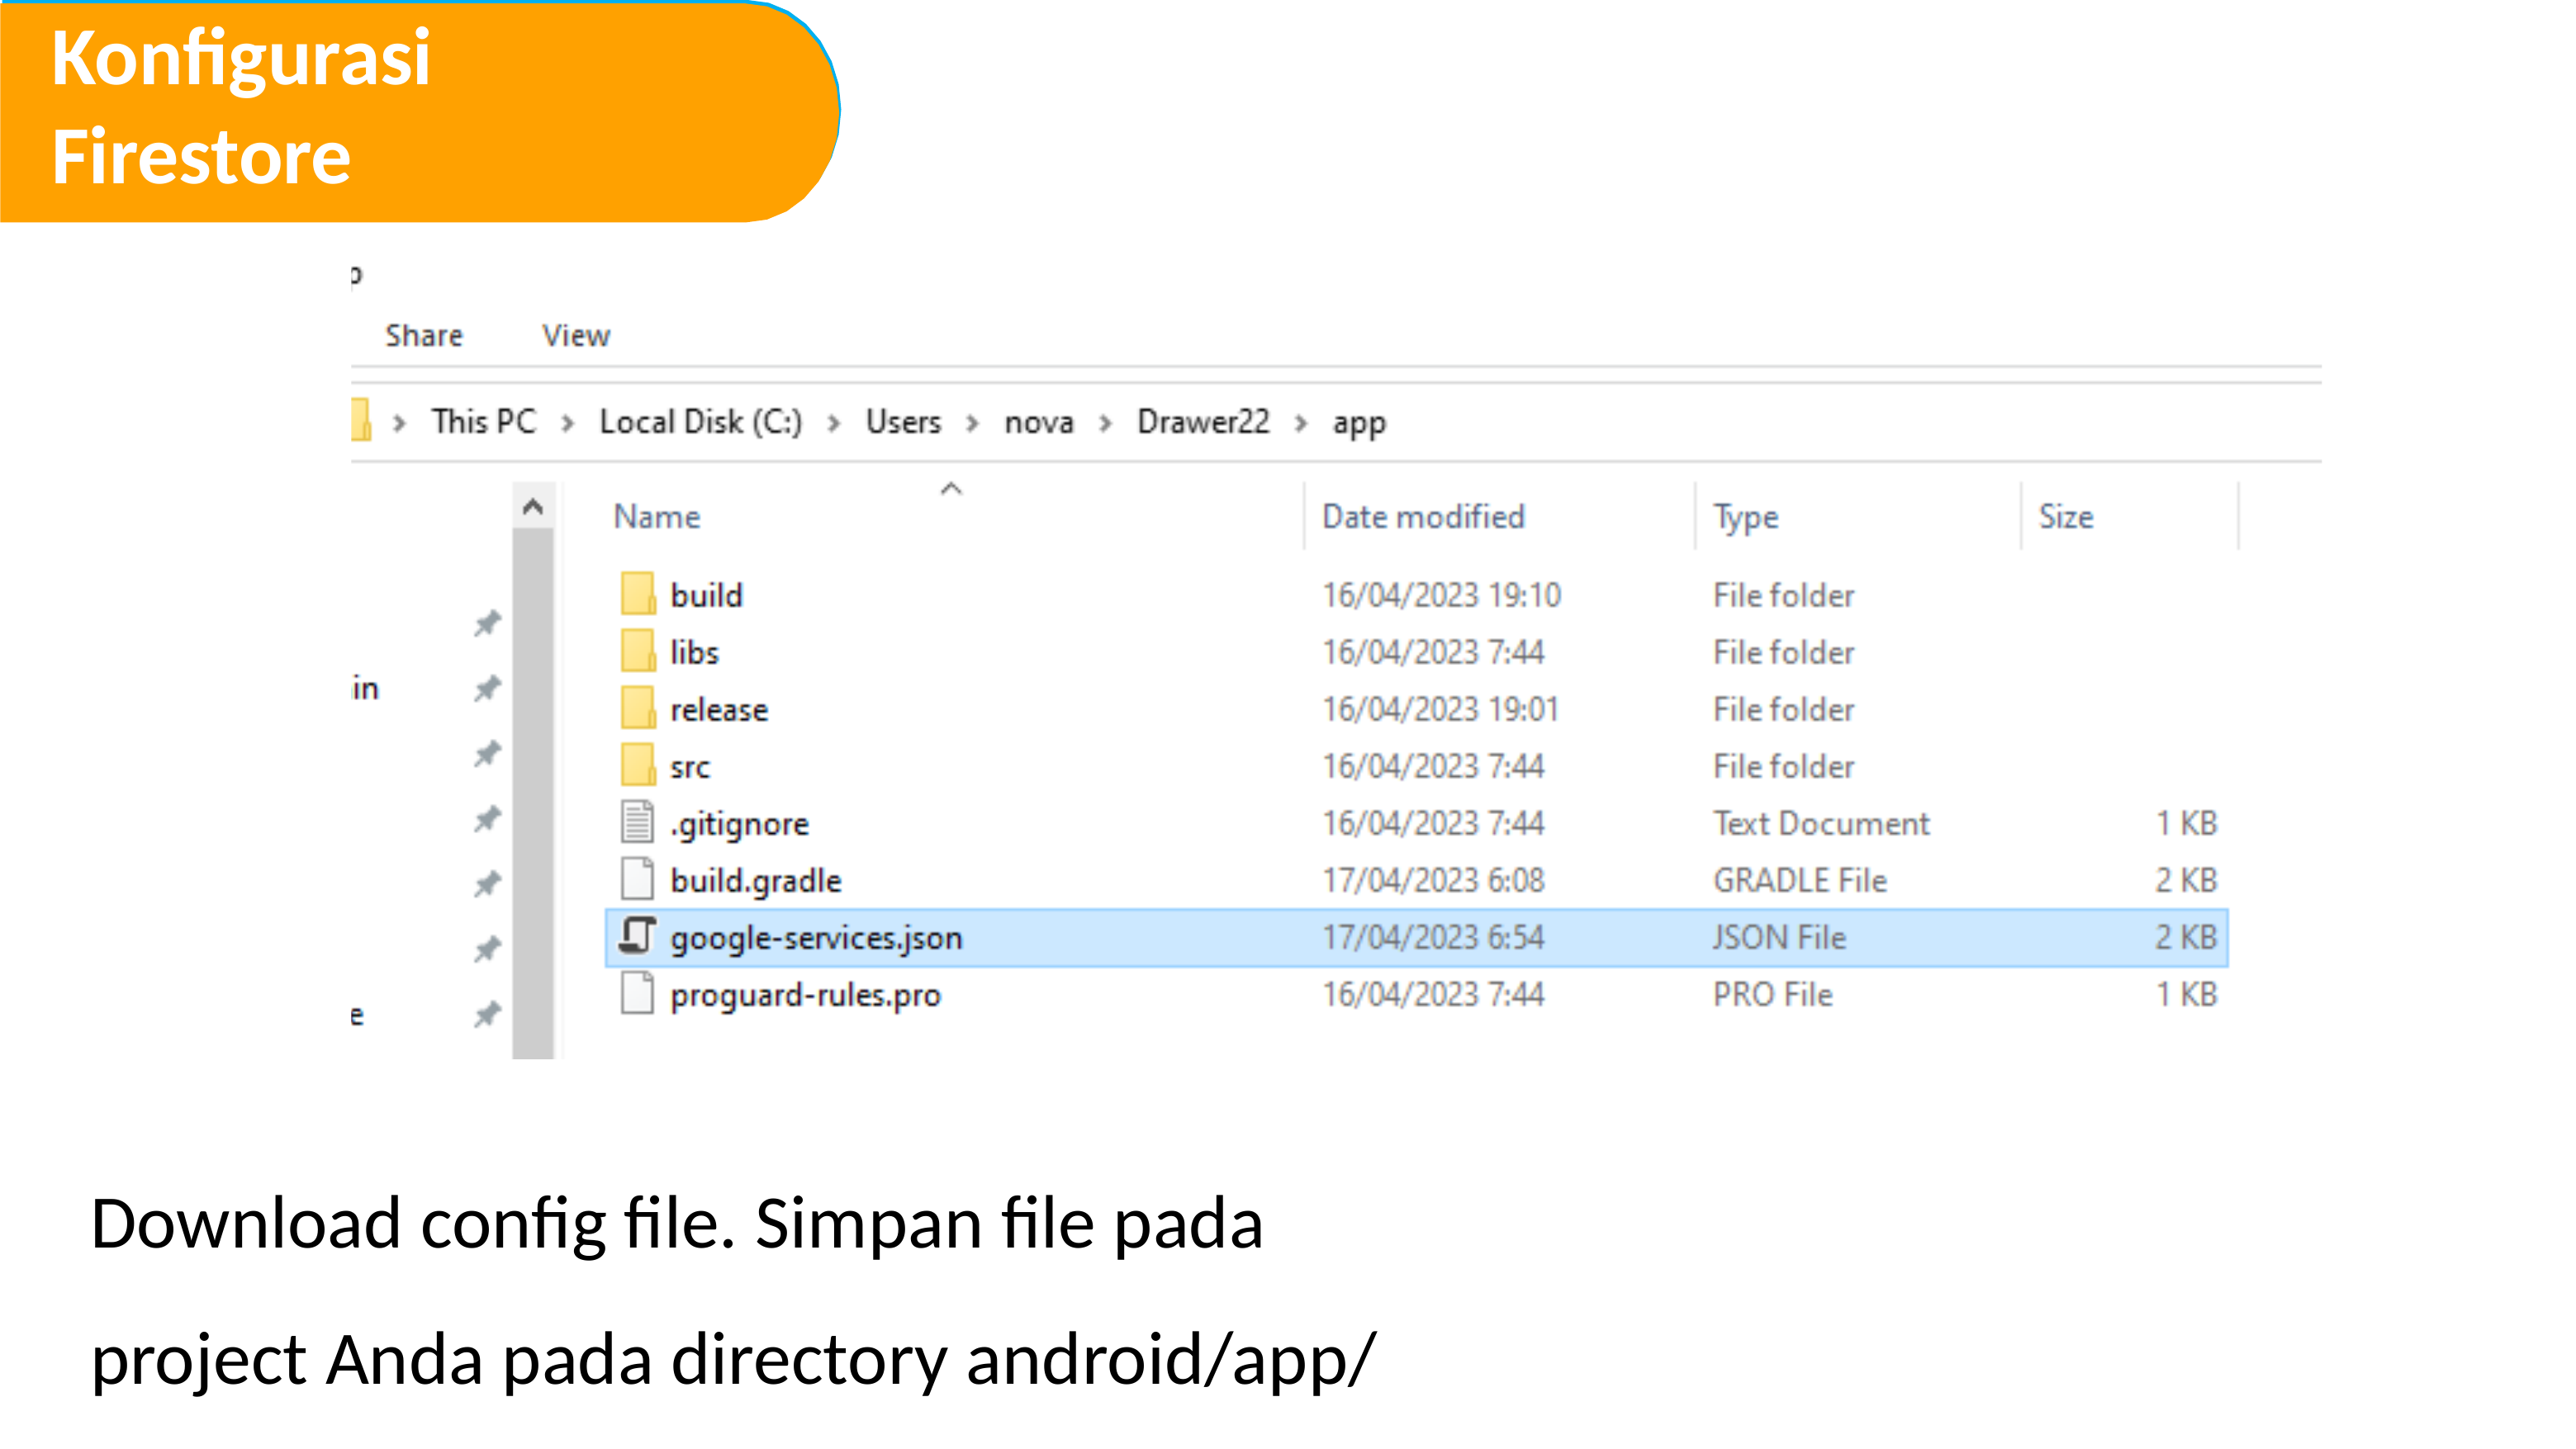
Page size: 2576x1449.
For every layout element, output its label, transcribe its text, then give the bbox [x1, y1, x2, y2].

text_box Download config file. Simpan file pada project Anda pada directory android/app/ [78, 1120, 1493, 1406]
text_box [2, 0, 50, 3]
picture [351, 241, 2322, 1059]
text_box [721, 0, 842, 159]
text_box [0, 3, 840, 223]
text_box Konfigurasi Firestore [50, 0, 721, 200]
